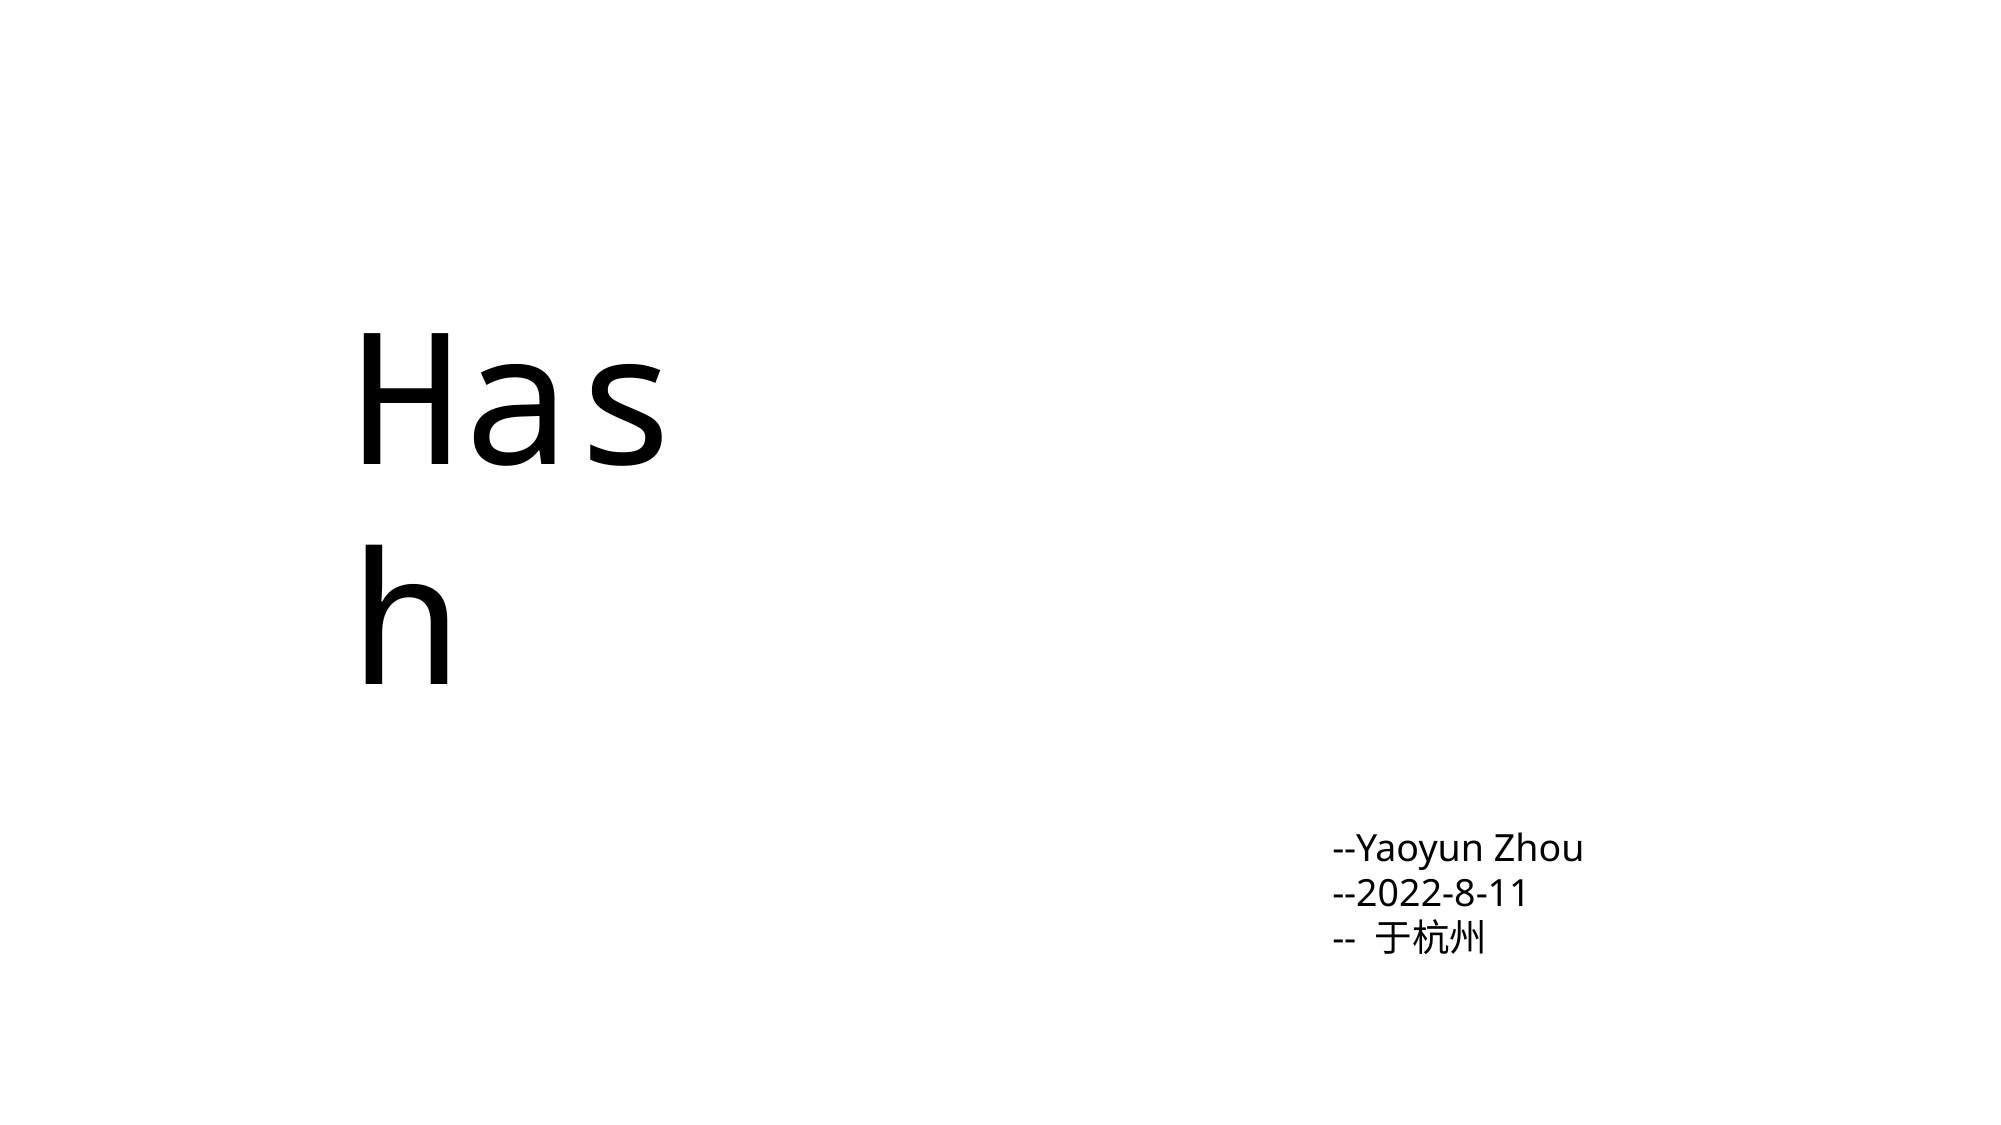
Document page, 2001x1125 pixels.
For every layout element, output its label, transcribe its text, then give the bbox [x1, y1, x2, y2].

text_box Hash [337, 273, 806, 729]
text_box --Yaoyun Zhou --2022-8-11 -- 于杭州 [1317, 816, 1629, 967]
